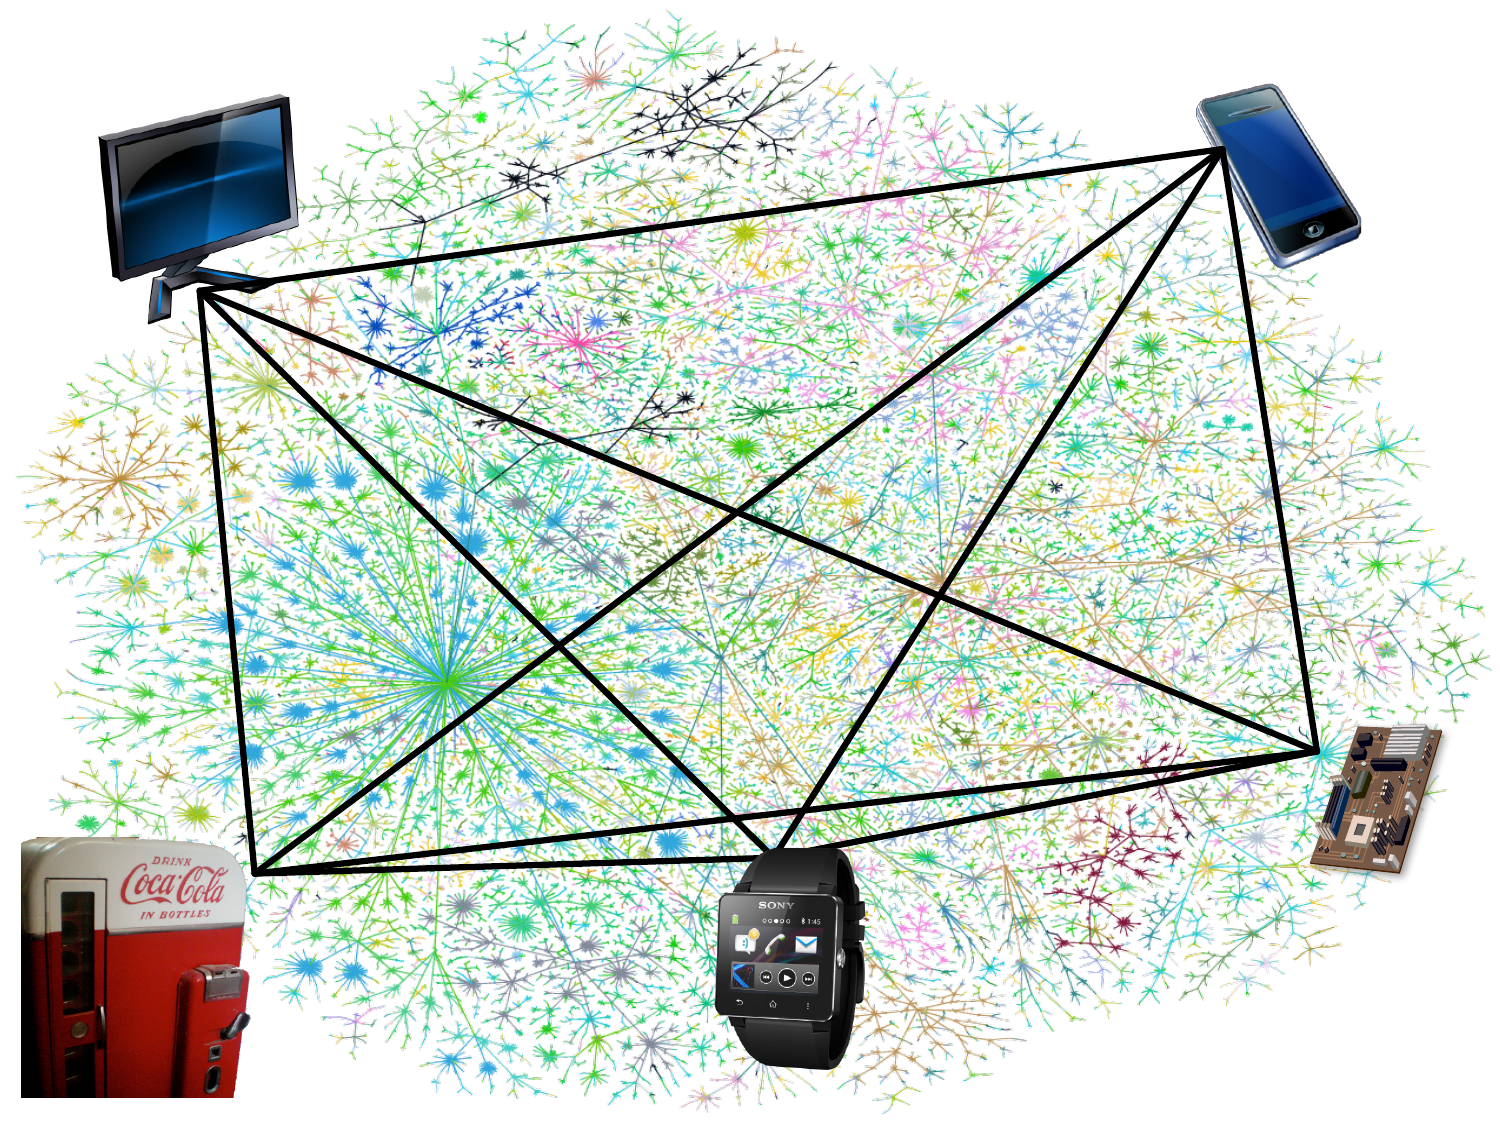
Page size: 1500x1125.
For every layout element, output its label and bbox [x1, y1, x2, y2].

picture [21, 837, 255, 1098]
text_box [199, 290, 255, 836]
text_box [254, 751, 1318, 874]
text_box [254, 148, 1223, 749]
text_box [2, 0, 1500, 1125]
picture [1163, 66, 1377, 280]
text_box [199, 148, 253, 290]
picture [1318, 724, 1443, 874]
text_box [1224, 148, 1318, 749]
picture [666, 833, 918, 1085]
picture [76, 84, 323, 332]
